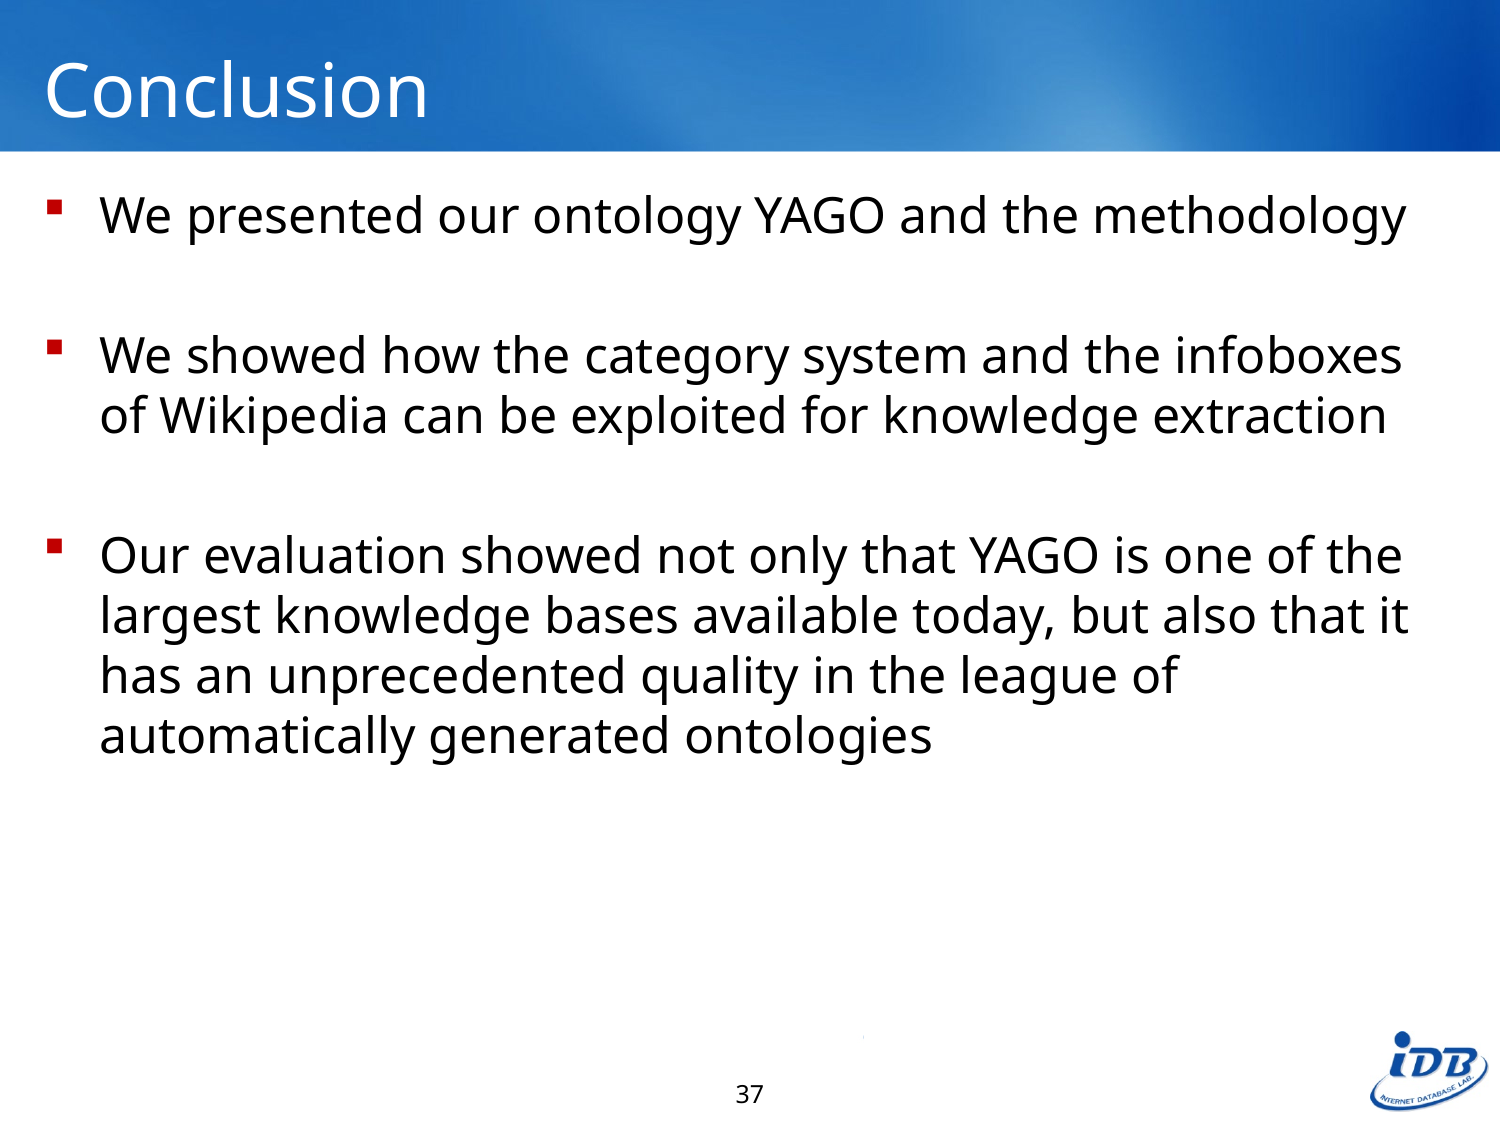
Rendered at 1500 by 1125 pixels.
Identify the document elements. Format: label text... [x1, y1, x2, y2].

title Conclusion [28, 23, 1472, 153]
picture [0, 0, 1500, 1125]
list We presented our ontology YAGO and the methodology We showed how the category system and the infoboxes of Wikipedia can be exploited for knowledge extraction Our evaluation showed not only that YAGO is one of the largest knowledge bases available today, but also that it has an unprecedented quality in the league of automatically generated ontologies [28, 175, 1472, 1067]
slide_number 37 [697, 1078, 803, 1114]
